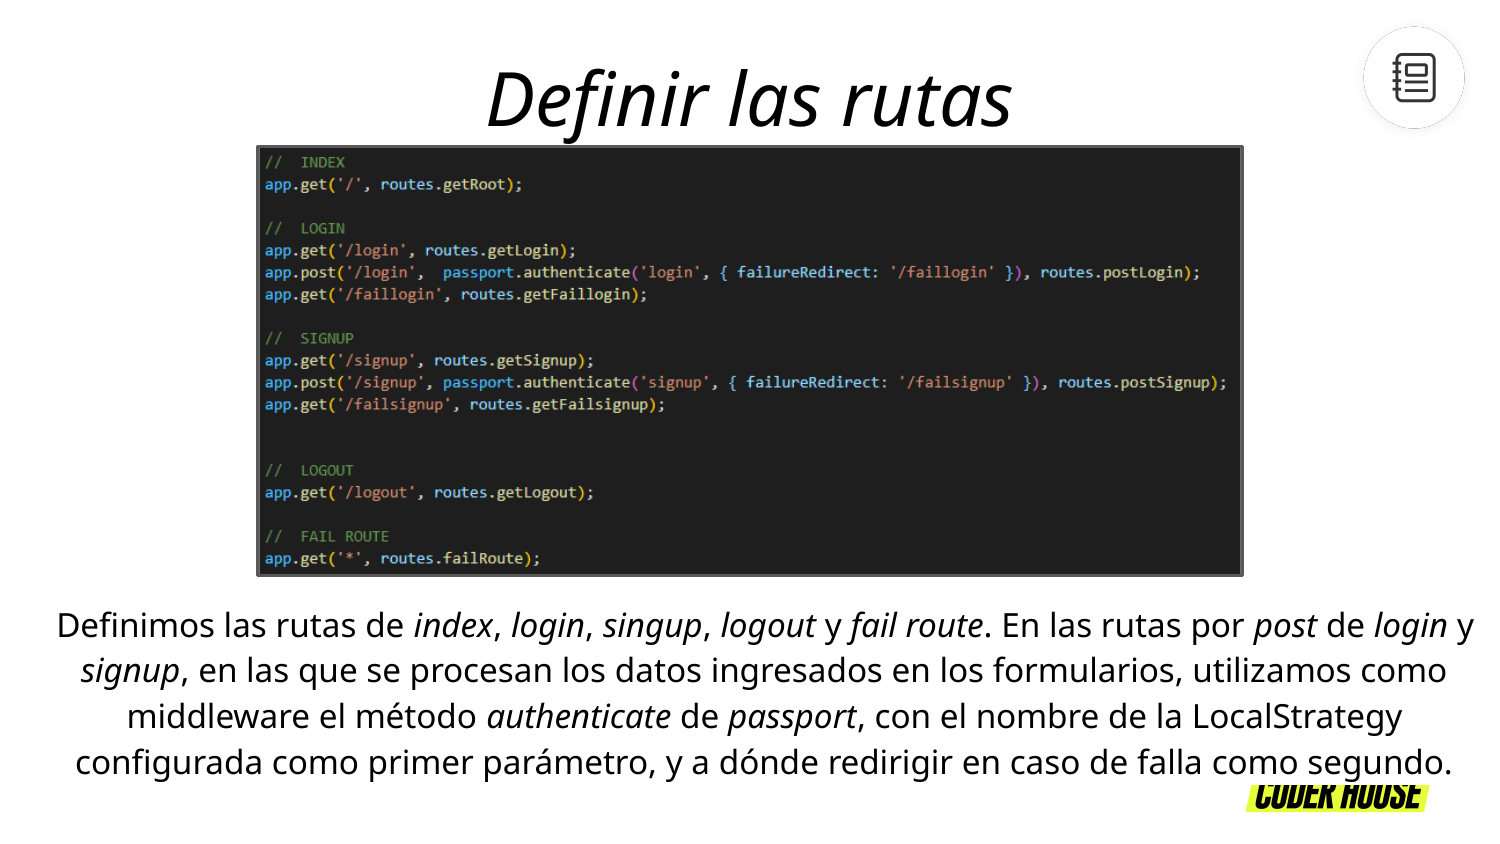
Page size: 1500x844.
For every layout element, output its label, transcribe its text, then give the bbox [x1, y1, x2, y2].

picture [1351, 14, 1477, 141]
text_box Definir las rutas [193, 36, 1307, 162]
text_box Definimos las rutas de index, login, singup, logout y fail route. En las rutas por post de login y signup, en las que se procesan los datos ingresados en los formularios, utilizamos como middleware el método authenticate de passport, con el nombre de la LocalStrategy configurada como primer parámetro, y a dónde redirigir en caso de falla como segundo. [39, 582, 1491, 805]
picture [1241, 764, 1437, 819]
picture [259, 147, 1241, 575]
